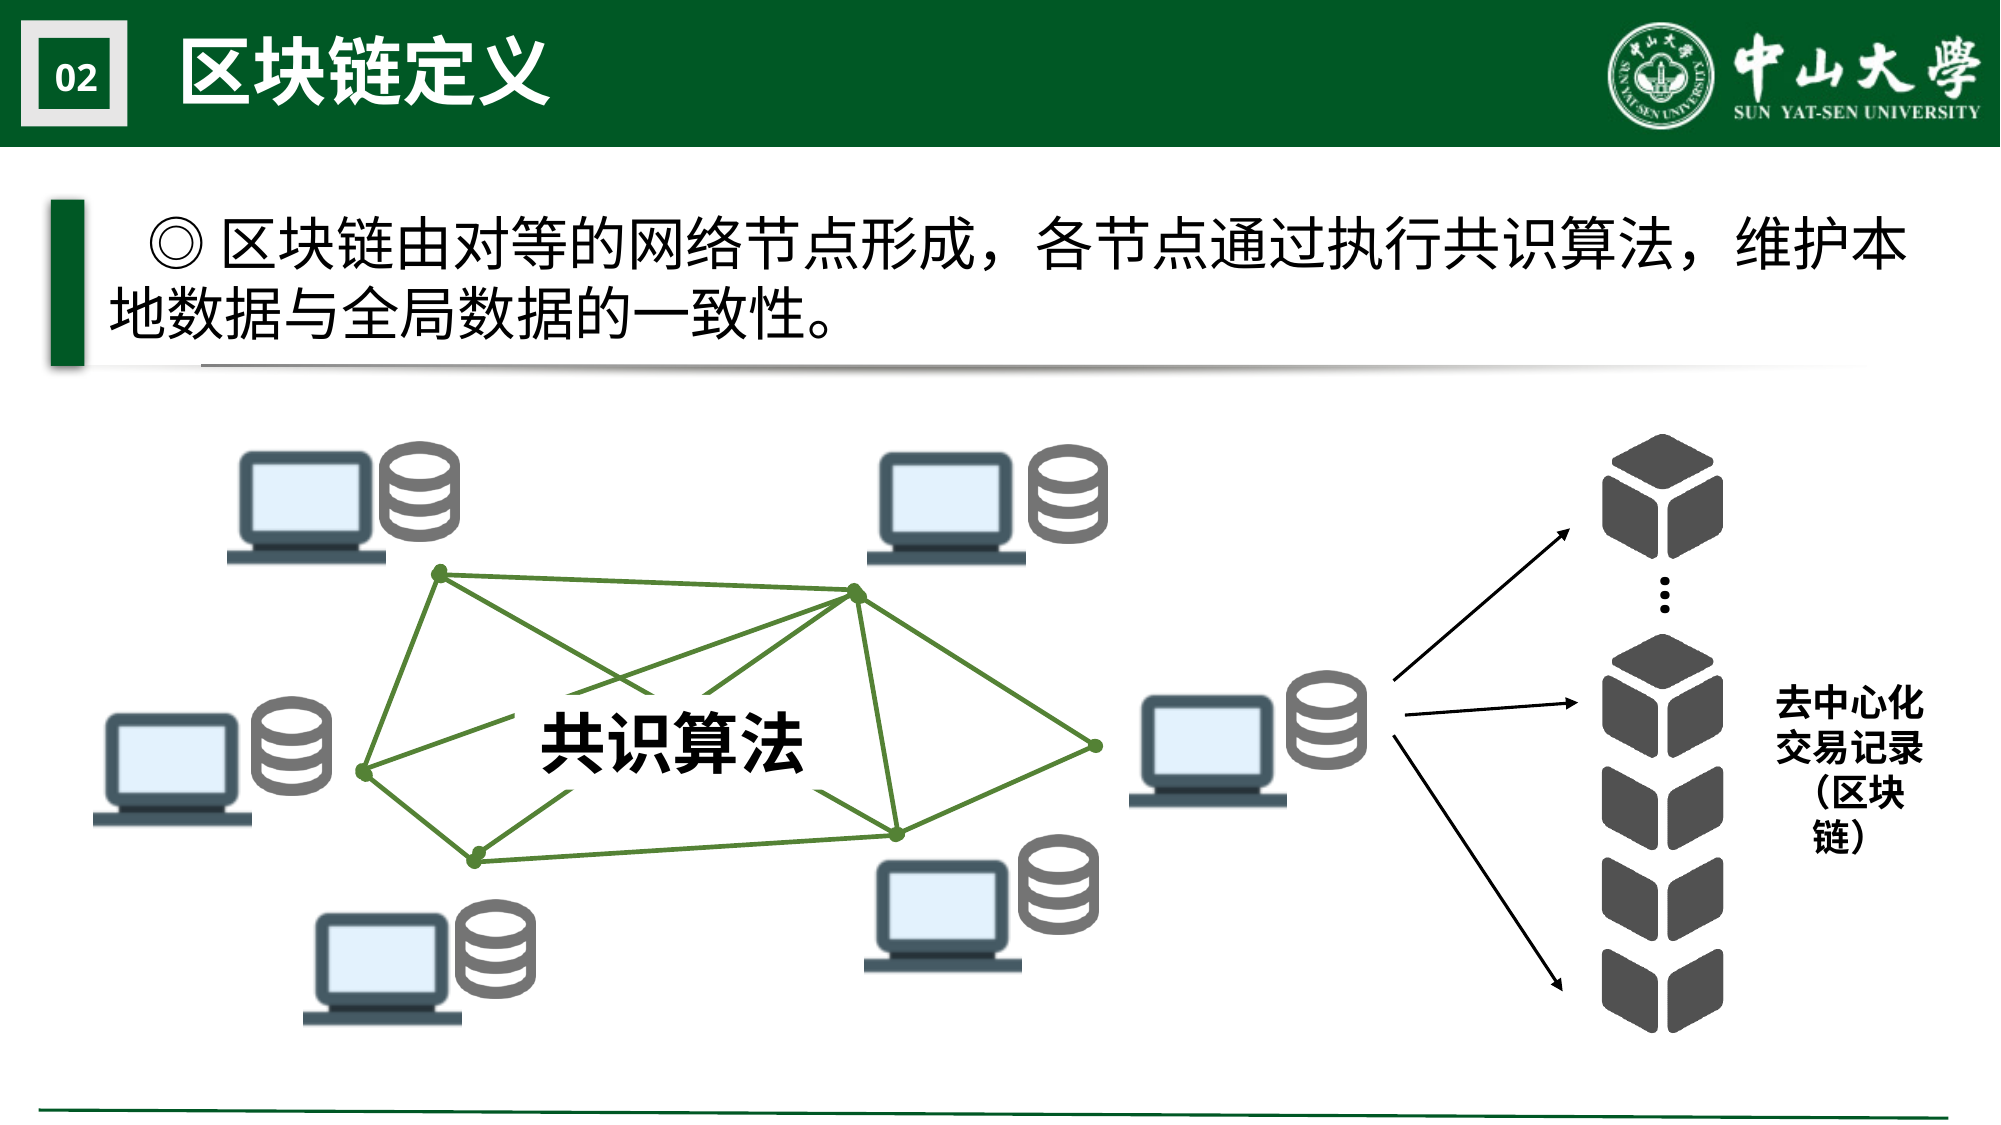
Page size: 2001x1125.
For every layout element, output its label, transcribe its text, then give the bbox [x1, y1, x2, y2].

text_box [20, 19, 128, 128]
text_box 去中心化交易记录 （区块链） [1741, 671, 1959, 867]
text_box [897, 745, 1095, 834]
picture [1028, 444, 1108, 544]
picture [1129, 670, 1367, 834]
text_box ◎区块链由对等的网络节点形成，各节点通过执行共识算法，维护本地数据与全局数据的一致性。 [93, 199, 1946, 355]
picture [867, 433, 1026, 592]
text_box 02 [39, 46, 113, 107]
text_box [440, 576, 896, 835]
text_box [479, 591, 855, 853]
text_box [474, 835, 896, 863]
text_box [50, 364, 1867, 379]
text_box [1404, 702, 1579, 716]
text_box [441, 574, 855, 590]
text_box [1393, 735, 1563, 992]
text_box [38, 1110, 1949, 1119]
text_box ••• [1636, 577, 1697, 629]
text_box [899, 596, 1097, 747]
text_box [0, 0, 2000, 148]
text_box [50, 199, 85, 364]
picture [1601, 629, 1724, 945]
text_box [362, 570, 441, 773]
picture [1580, 0, 2000, 147]
picture [1601, 946, 1724, 1037]
picture [1601, 429, 1724, 577]
text_box [38, 37, 111, 110]
picture [864, 834, 1099, 999]
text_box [365, 774, 474, 861]
text_box 区块链定义 [162, 17, 1568, 123]
picture [227, 432, 460, 591]
picture [93, 694, 332, 853]
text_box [856, 596, 899, 834]
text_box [1393, 528, 1570, 681]
picture [303, 894, 536, 1053]
